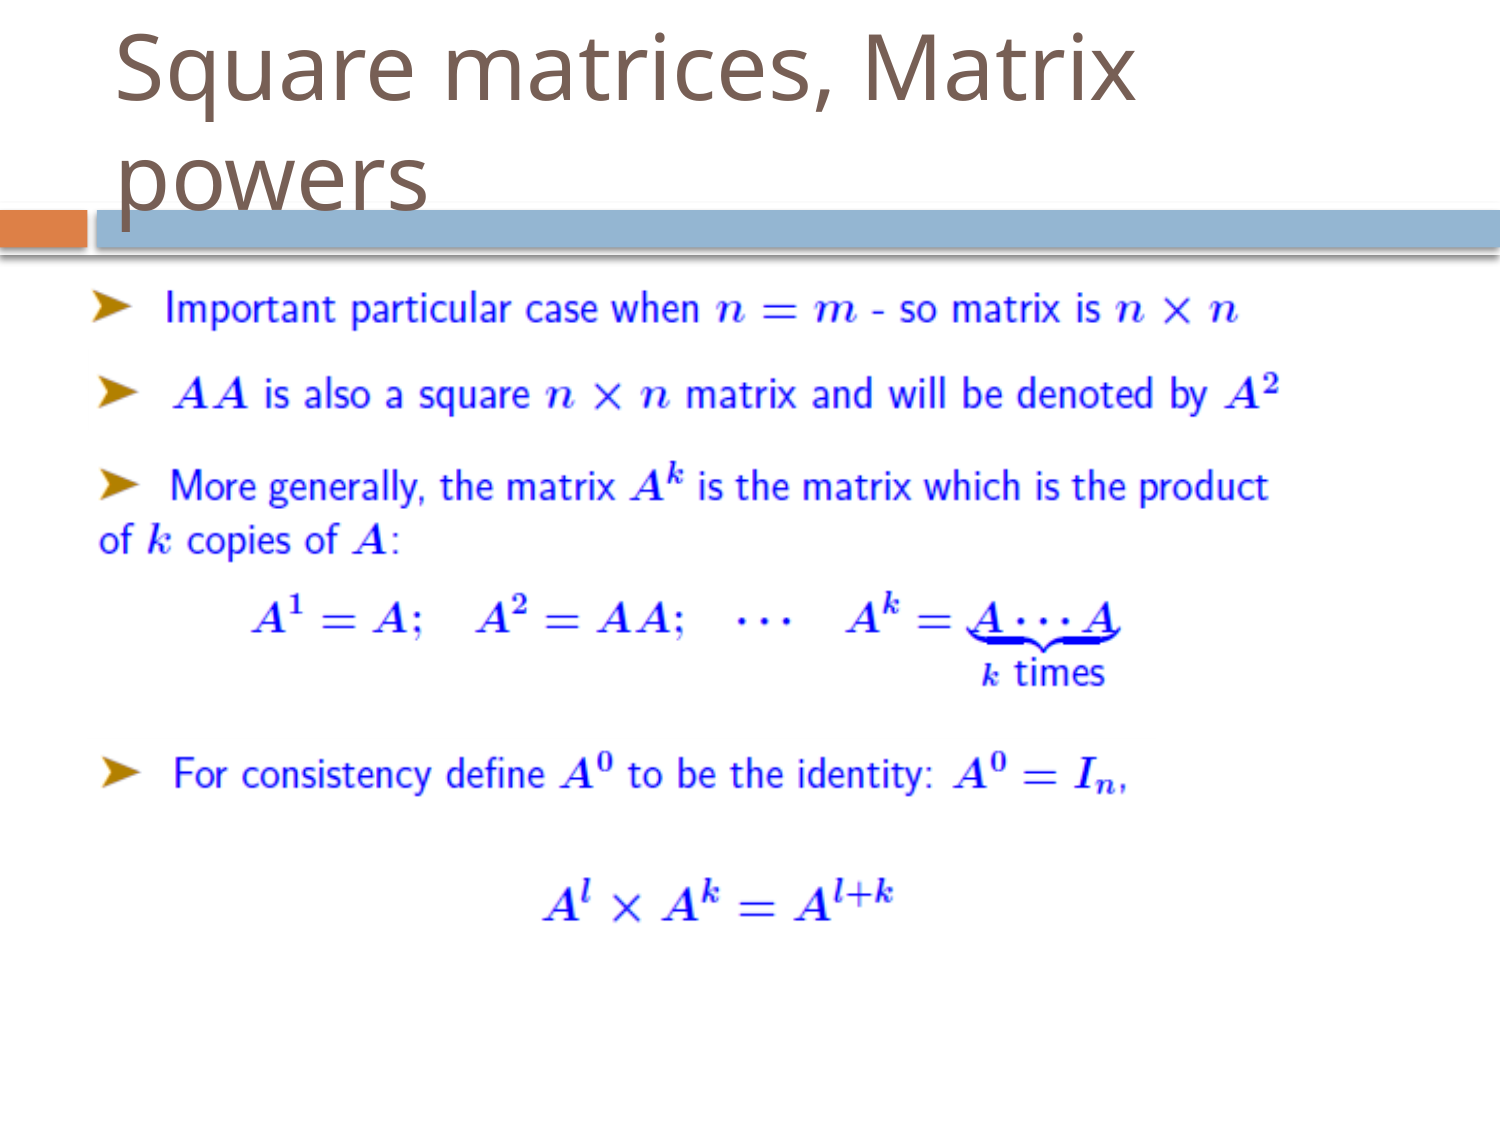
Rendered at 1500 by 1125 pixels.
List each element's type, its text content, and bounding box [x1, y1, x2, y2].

picture [87, 349, 1298, 430]
picture [87, 737, 1157, 813]
title Square matrices, Matrix powers [99, 37, 1438, 200]
picture [87, 449, 1301, 706]
picture [524, 874, 901, 940]
picture [74, 274, 1263, 342]
